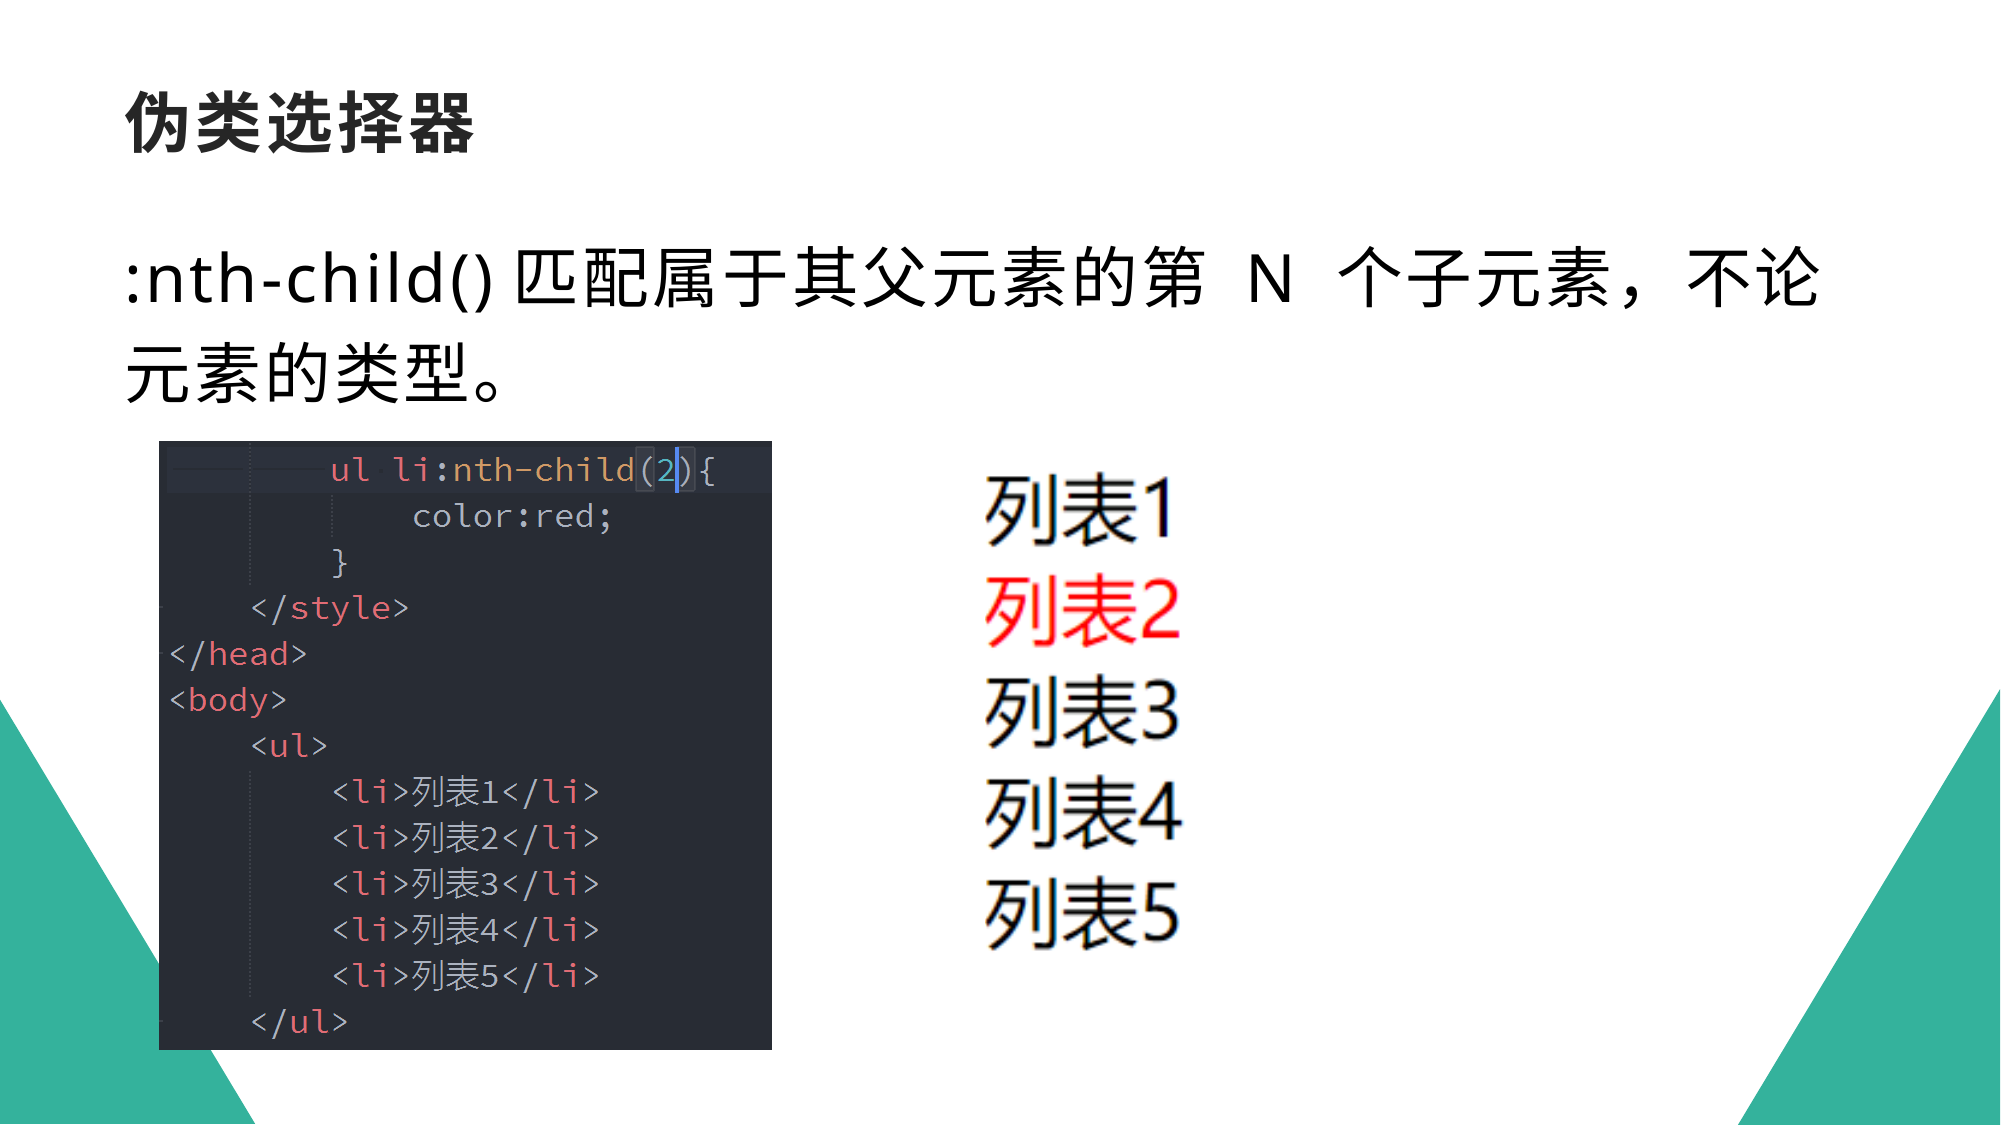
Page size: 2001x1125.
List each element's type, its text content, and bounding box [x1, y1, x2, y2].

picture [159, 441, 772, 1050]
list :nth-child()匹配属于其父元素的第 N 个子元素，不论元素的类型。 [109, 211, 1869, 1041]
picture [985, 463, 1276, 982]
title 伪类选择器 [109, 72, 1891, 146]
